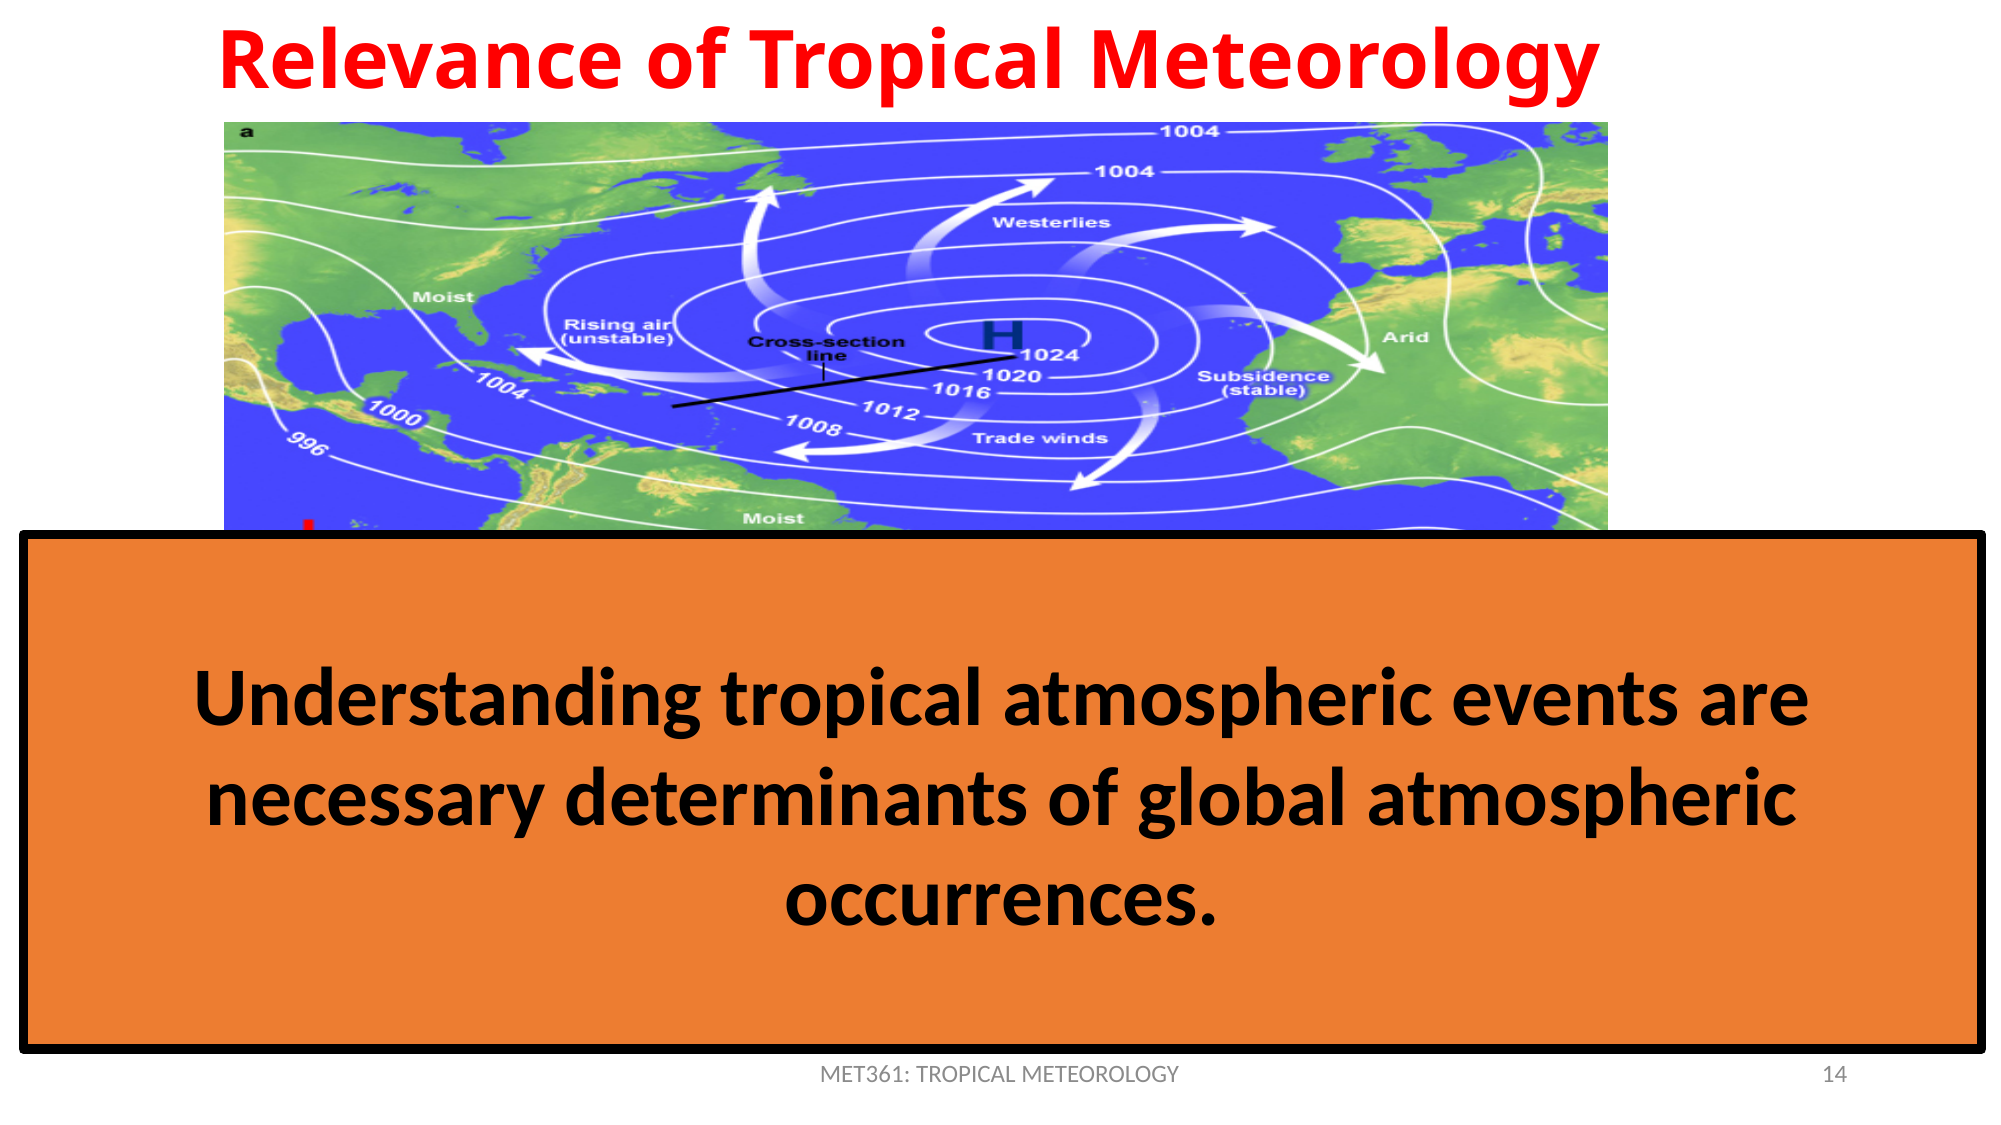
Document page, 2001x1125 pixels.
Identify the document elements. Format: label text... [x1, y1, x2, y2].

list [224, 122, 1608, 581]
title Relevance of Tropical Meteorology [78, 11, 1739, 114]
footer MET361: TROPICAL METEOROLOGY [662, 1050, 1338, 1103]
text_box Understanding tropical atmospheric events are necessary determinants of global atmospheric occurrences. [23, 534, 1982, 1050]
slide_number 14 [1412, 1050, 1863, 1103]
